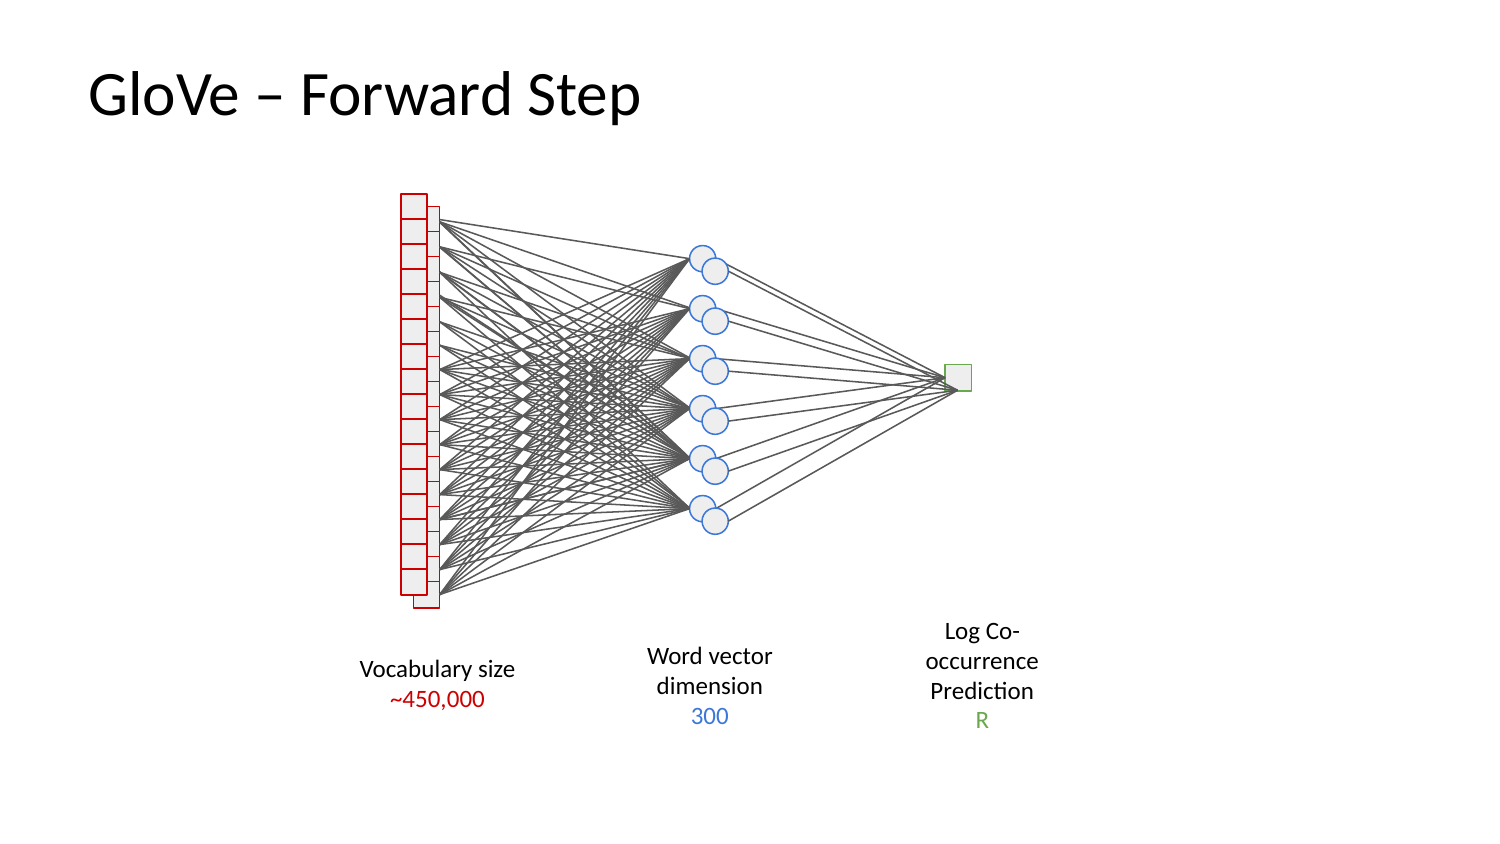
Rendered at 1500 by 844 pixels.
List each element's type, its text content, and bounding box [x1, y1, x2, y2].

text_box [428, 531, 432, 556]
title GloVe – Forward Step [77, 33, 1048, 157]
text_box [428, 206, 440, 231]
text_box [715, 258, 946, 308]
text_box [428, 256, 432, 281]
text_box [400, 518, 428, 544]
text_box [702, 409, 709, 433]
text_box [428, 556, 432, 581]
text_box [697, 295, 710, 322]
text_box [439, 219, 690, 255]
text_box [439, 358, 690, 395]
text_box [697, 245, 716, 272]
text_box [702, 309, 710, 333]
text_box [400, 443, 428, 469]
text_box [697, 345, 709, 372]
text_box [715, 377, 723, 509]
text_box Vocabulary size ~450,000 [305, 647, 570, 689]
text_box [428, 356, 432, 381]
text_box [428, 481, 432, 506]
text_box [400, 343, 428, 368]
text_box [428, 431, 432, 456]
text_box [400, 244, 428, 268]
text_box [715, 358, 722, 375]
text_box Word vector dimension 300 [609, 633, 811, 706]
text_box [439, 553, 690, 570]
text_box [428, 306, 432, 331]
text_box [439, 529, 690, 545]
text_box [715, 308, 723, 358]
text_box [439, 415, 690, 459]
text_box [439, 578, 690, 595]
text_box [702, 459, 710, 484]
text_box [439, 258, 690, 358]
text_box [428, 381, 432, 406]
text_box [400, 268, 428, 293]
text_box [400, 544, 428, 568]
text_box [728, 320, 958, 370]
text_box [413, 581, 440, 608]
text_box [400, 394, 428, 418]
text_box [962, 364, 972, 391]
text_box [428, 406, 432, 431]
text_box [439, 465, 690, 509]
text_box [428, 331, 432, 356]
text_box [428, 456, 432, 481]
text_box [400, 218, 428, 244]
text_box [702, 359, 709, 383]
text_box [702, 509, 727, 535]
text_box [728, 390, 958, 522]
text_box [400, 193, 428, 218]
text_box [400, 293, 428, 319]
text_box [697, 395, 709, 422]
text_box [400, 493, 428, 518]
text_box Log Co-occurrence Prediction R [882, 608, 1083, 681]
text_box [702, 258, 714, 284]
text_box [428, 281, 432, 306]
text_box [728, 370, 958, 388]
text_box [439, 401, 690, 409]
text_box [400, 319, 428, 343]
text_box [400, 368, 428, 394]
text_box [400, 418, 428, 443]
text_box [400, 568, 428, 596]
text_box [428, 506, 432, 531]
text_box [728, 270, 958, 320]
text_box [428, 231, 432, 256]
text_box [697, 495, 710, 522]
text_box [697, 445, 709, 472]
text_box [400, 469, 428, 493]
